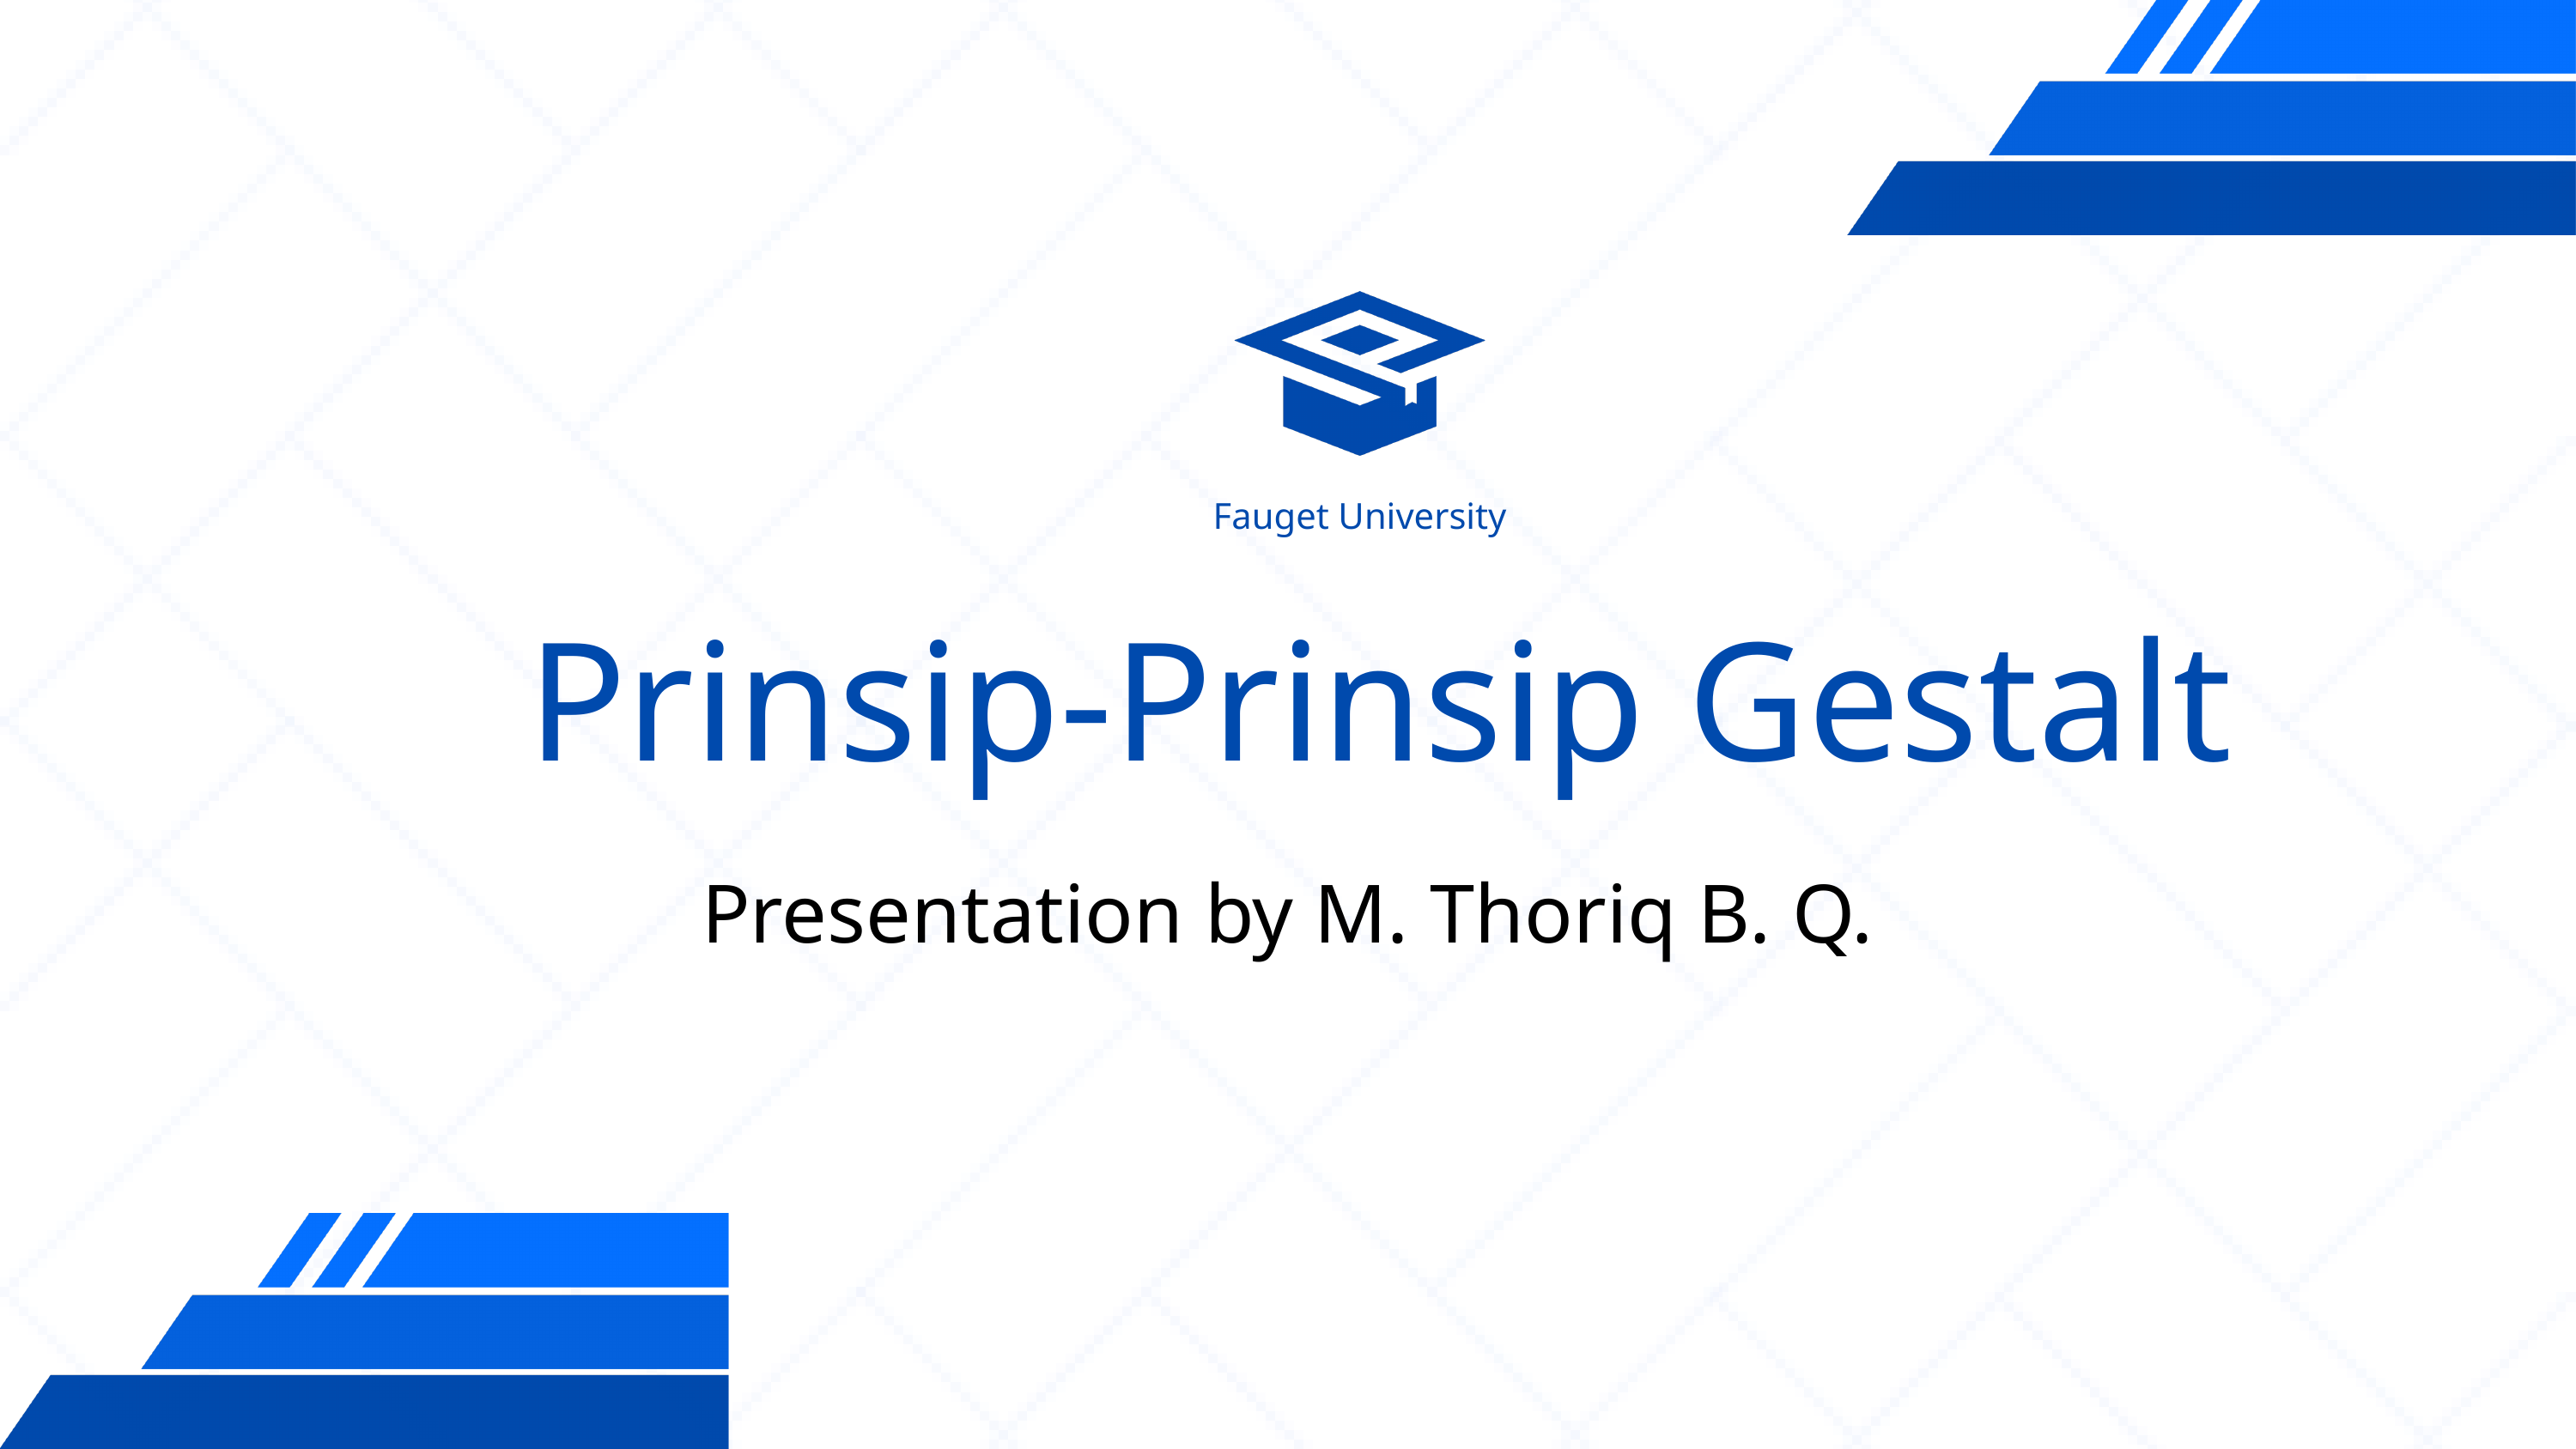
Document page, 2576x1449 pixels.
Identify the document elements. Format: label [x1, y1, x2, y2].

text_box [0, 0, 2576, 1449]
